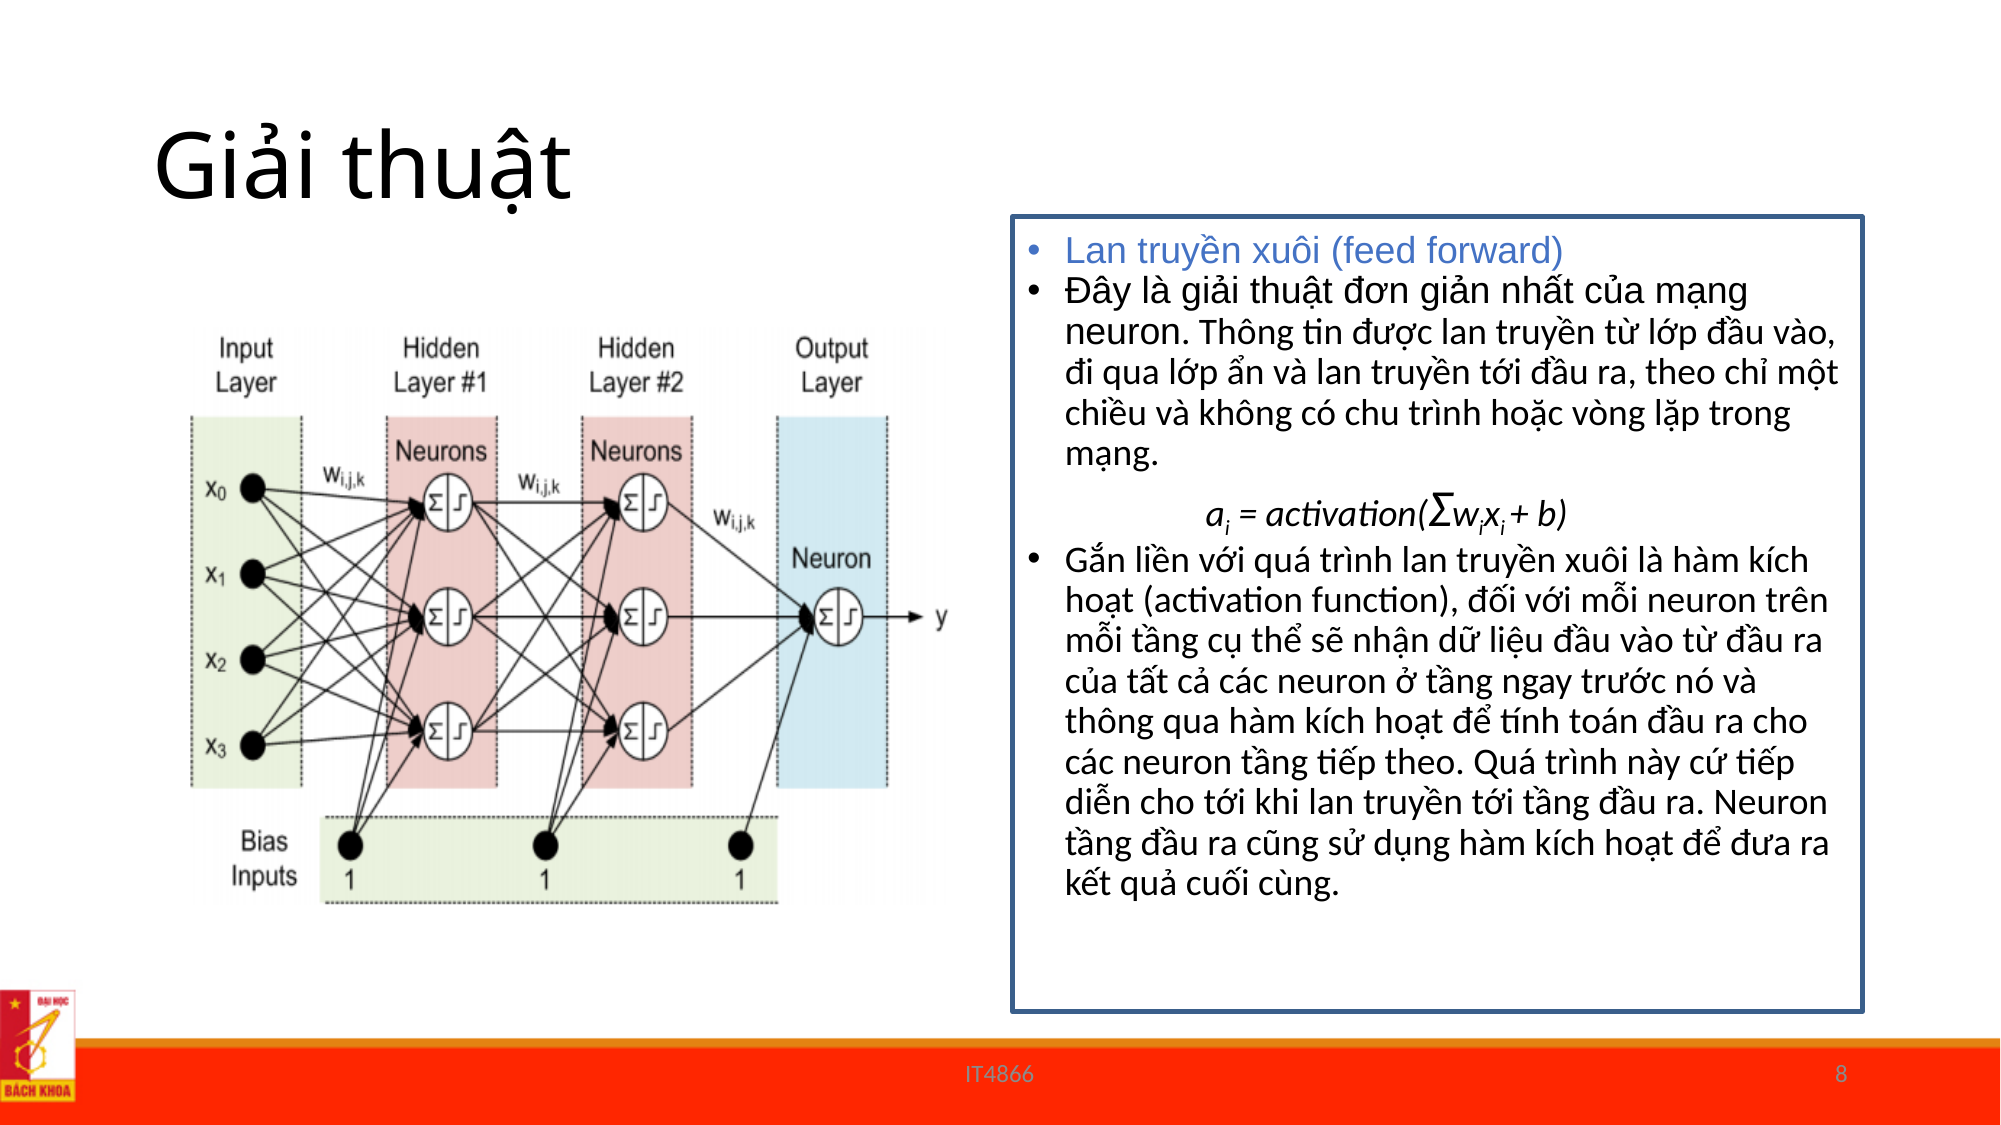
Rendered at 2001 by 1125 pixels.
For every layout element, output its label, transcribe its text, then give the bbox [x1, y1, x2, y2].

text_box 8 [1412, 1042, 1863, 1103]
picture [0, 0, 2001, 1125]
text_box IT4866 [662, 1042, 1338, 1103]
text_box Giải thuật [137, 59, 1863, 278]
text_box [1010, 215, 1864, 1014]
